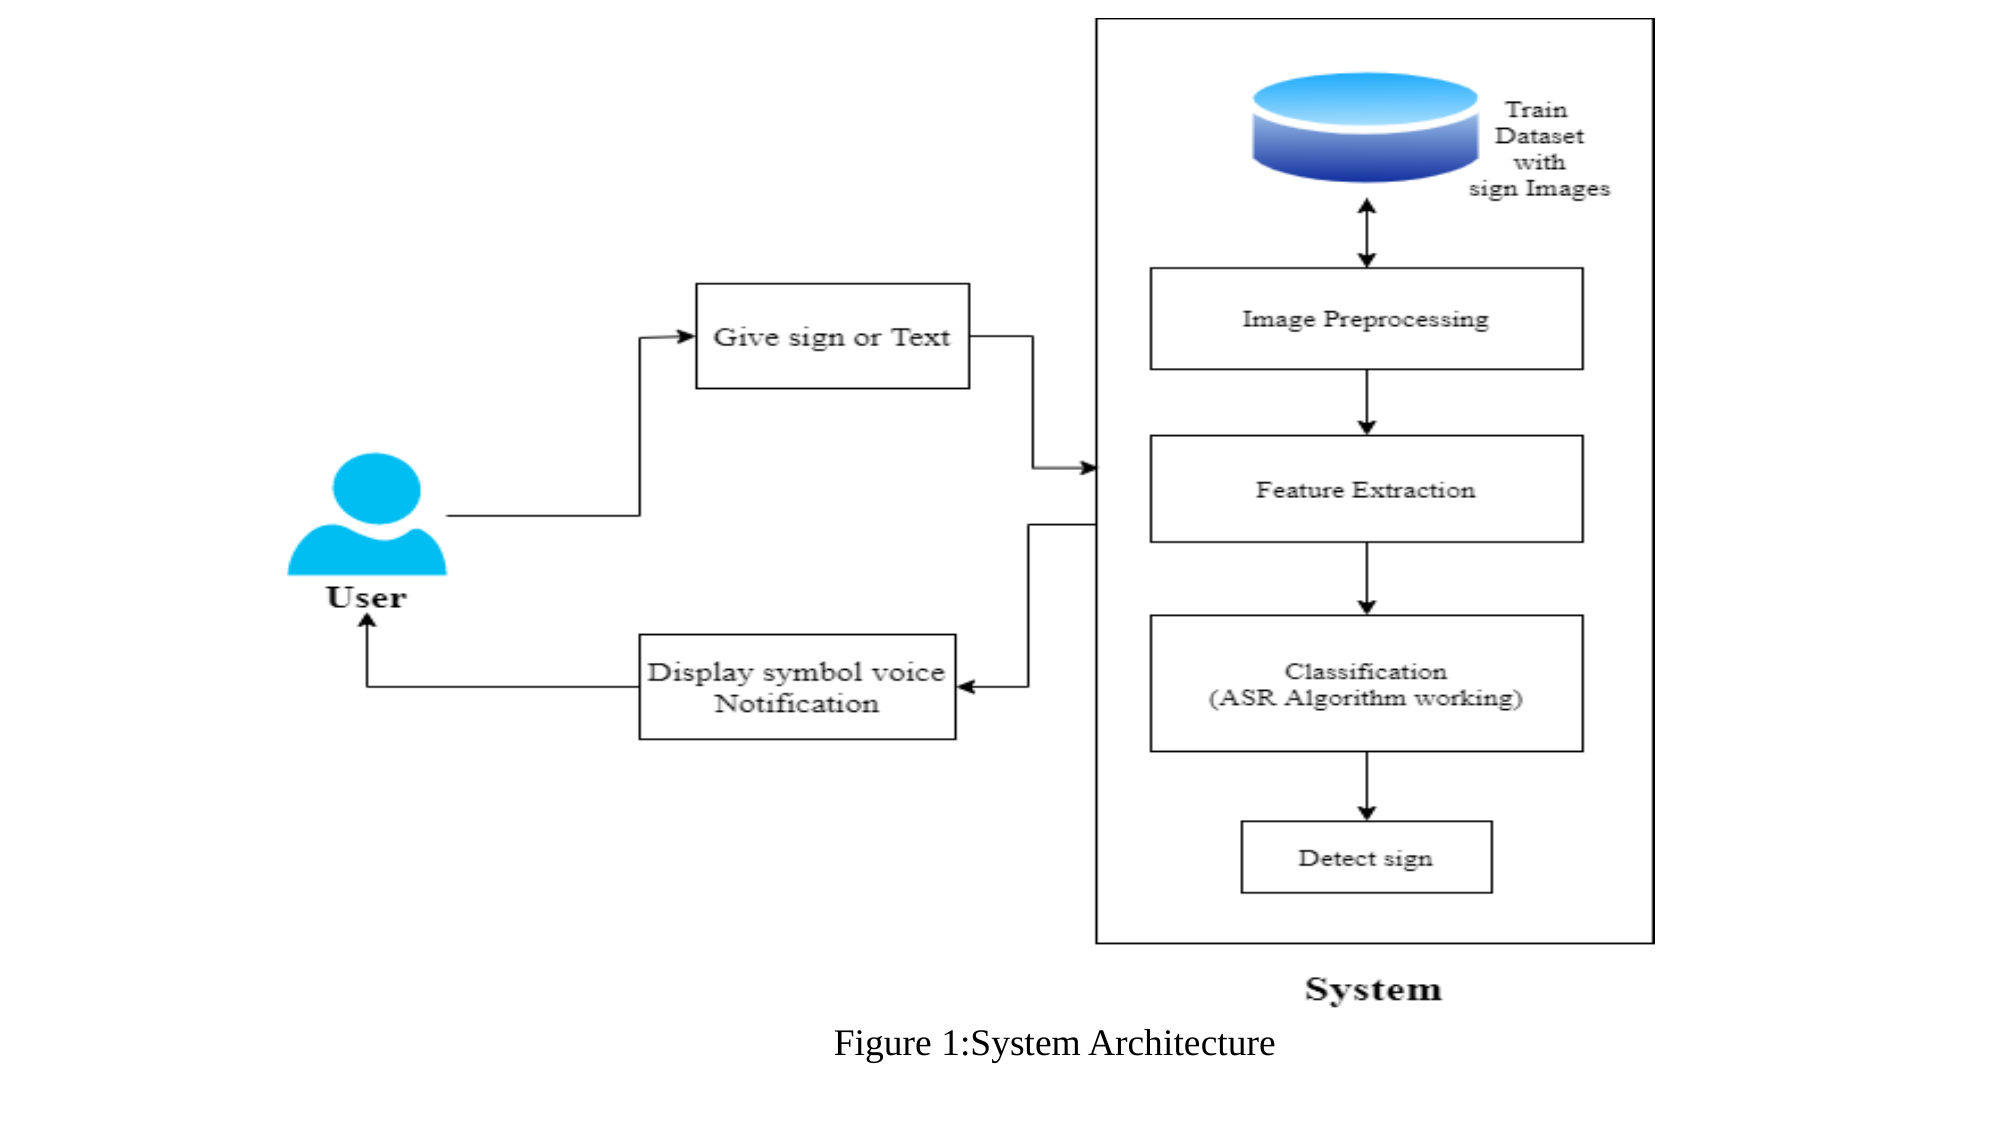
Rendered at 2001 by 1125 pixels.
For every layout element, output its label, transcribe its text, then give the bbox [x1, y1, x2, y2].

text_box Figure 1:System Architecture [554, 1011, 1556, 1070]
picture [287, 18, 1655, 1011]
